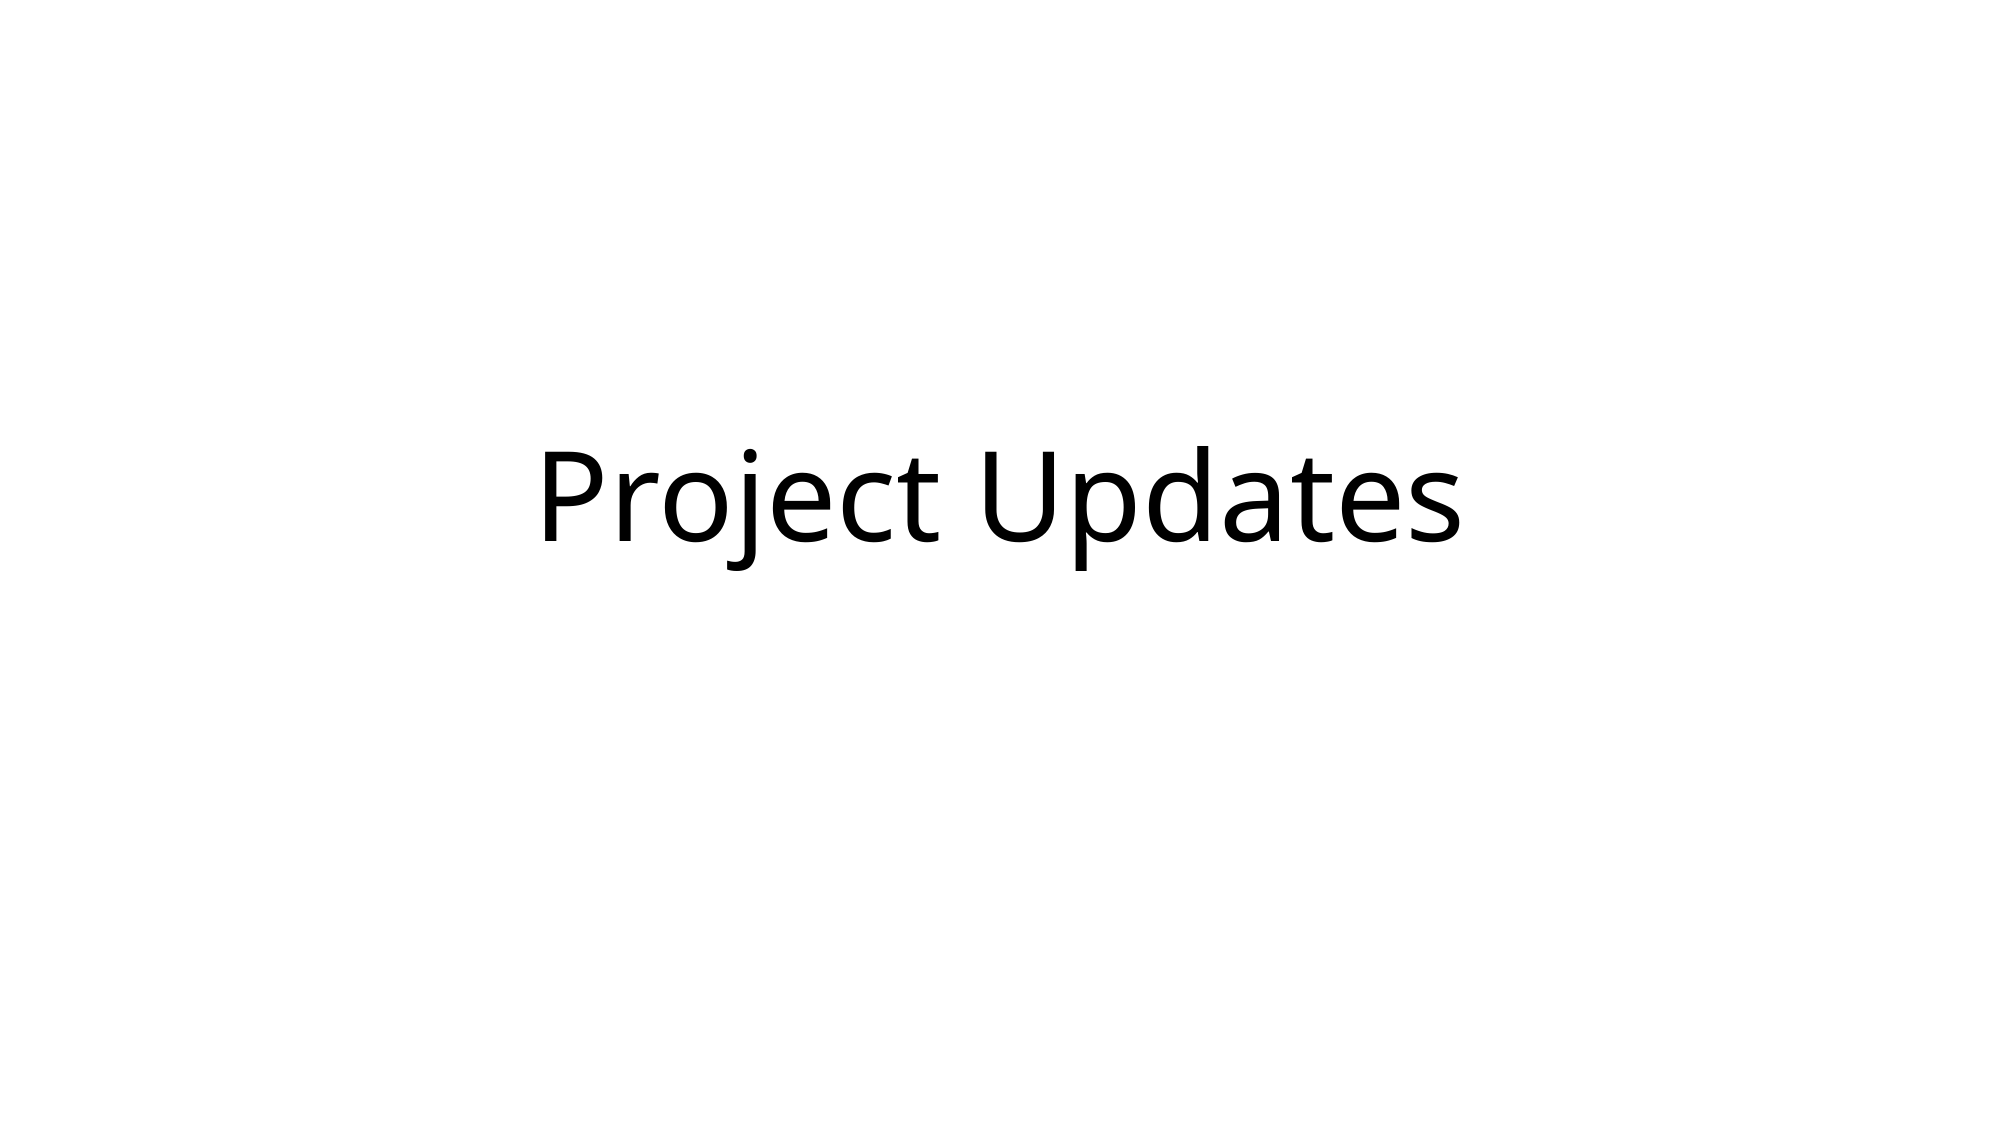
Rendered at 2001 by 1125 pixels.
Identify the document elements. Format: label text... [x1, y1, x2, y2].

title Project Updates [249, 184, 1750, 576]
